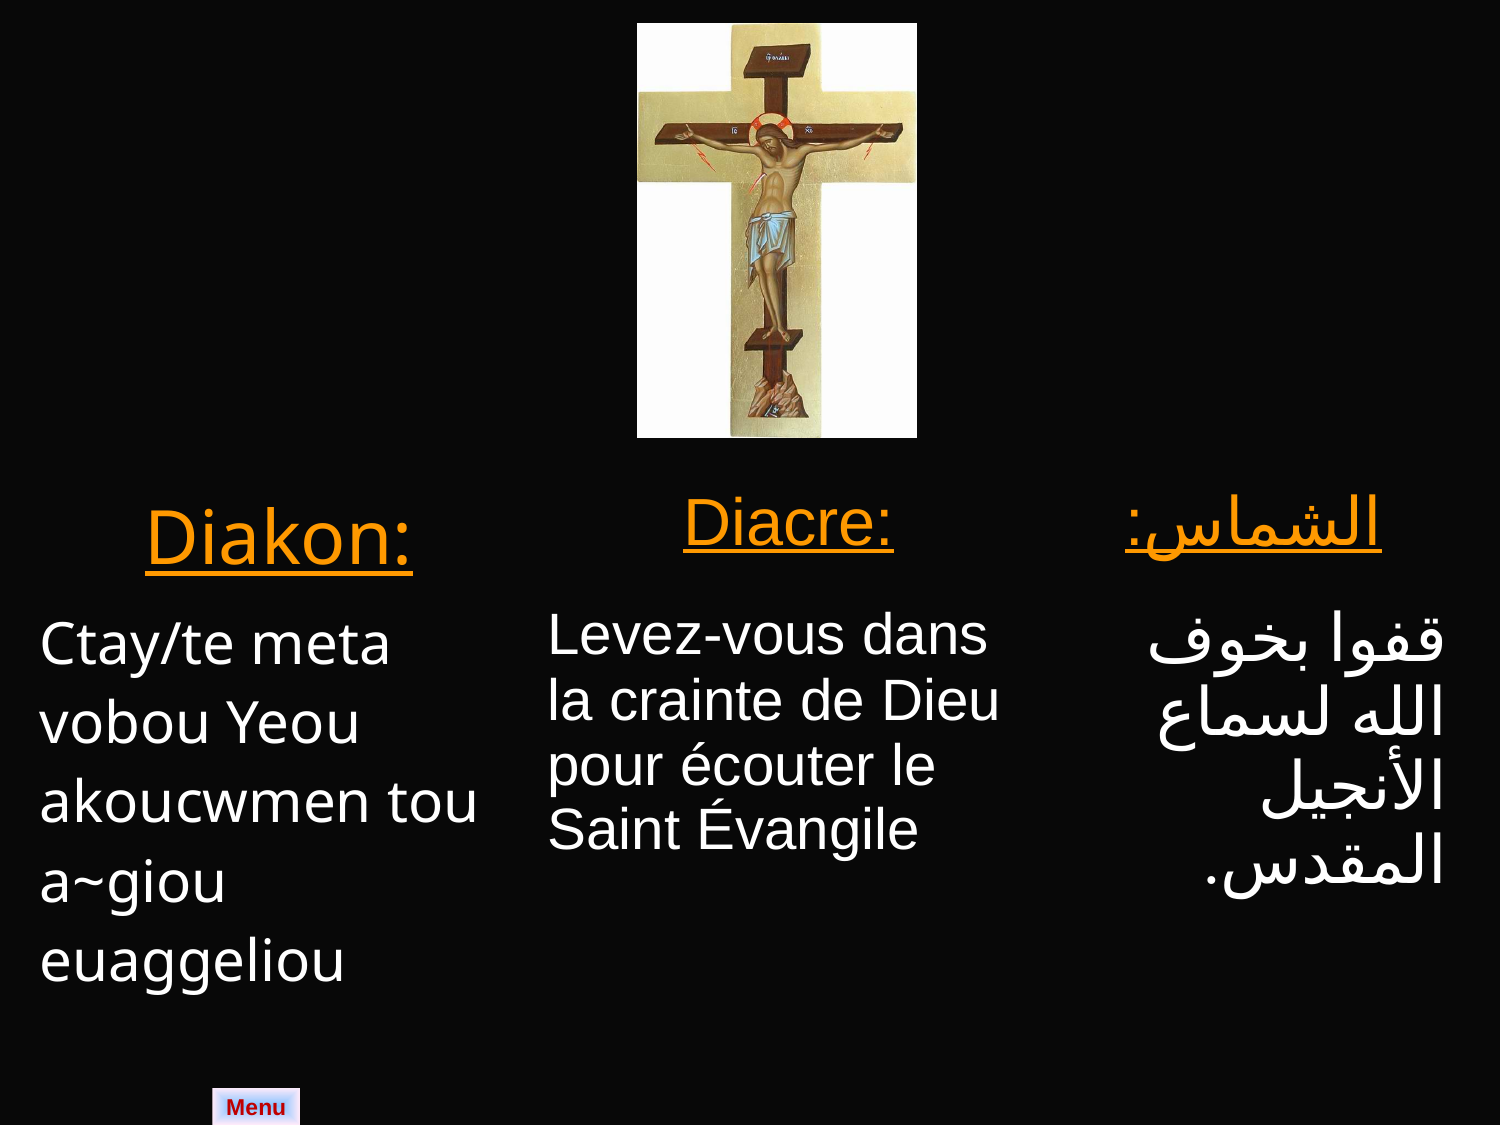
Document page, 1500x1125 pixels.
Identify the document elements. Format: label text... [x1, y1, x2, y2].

table_cell قفوا بخوف الله لسماع الأنجيل المقدس. [1045, 595, 1462, 1006]
table_cell Ctay/te meta vobou Yeou akoucwmen tou a~giou euaggeliou [25, 595, 533, 1006]
table_header Diacre: [533, 477, 1045, 595]
table_header الشماس: [1045, 477, 1462, 595]
table_cell Levez-vous dans la crainte de Dieu pour écouter le Saint Évangile [533, 595, 1045, 1006]
text_box Menu [212, 1087, 300, 1125]
table_header Diakon: [25, 477, 533, 595]
picture [637, 23, 918, 438]
